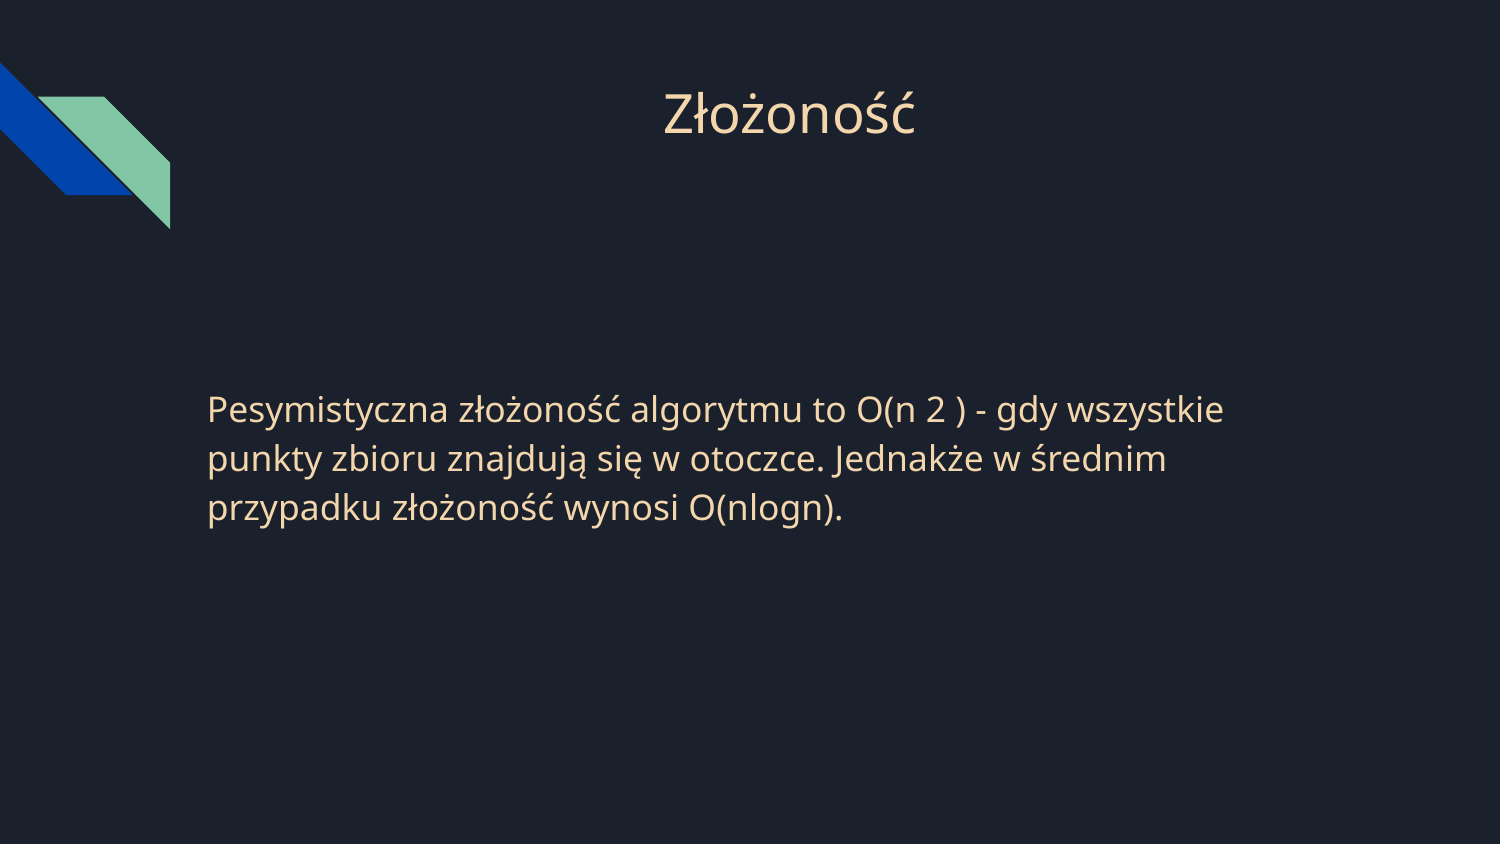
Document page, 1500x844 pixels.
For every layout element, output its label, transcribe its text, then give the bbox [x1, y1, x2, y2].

list Pesymistyczna złożoność algorytmu to O(n 2 ) - gdy wszystkie punkty zbioru znajdują się w otoczce. Jednakże w średnim przypadku złożoność wynosi O(nlogn). [191, 366, 1347, 716]
title Złożoność [212, 64, 1368, 215]
